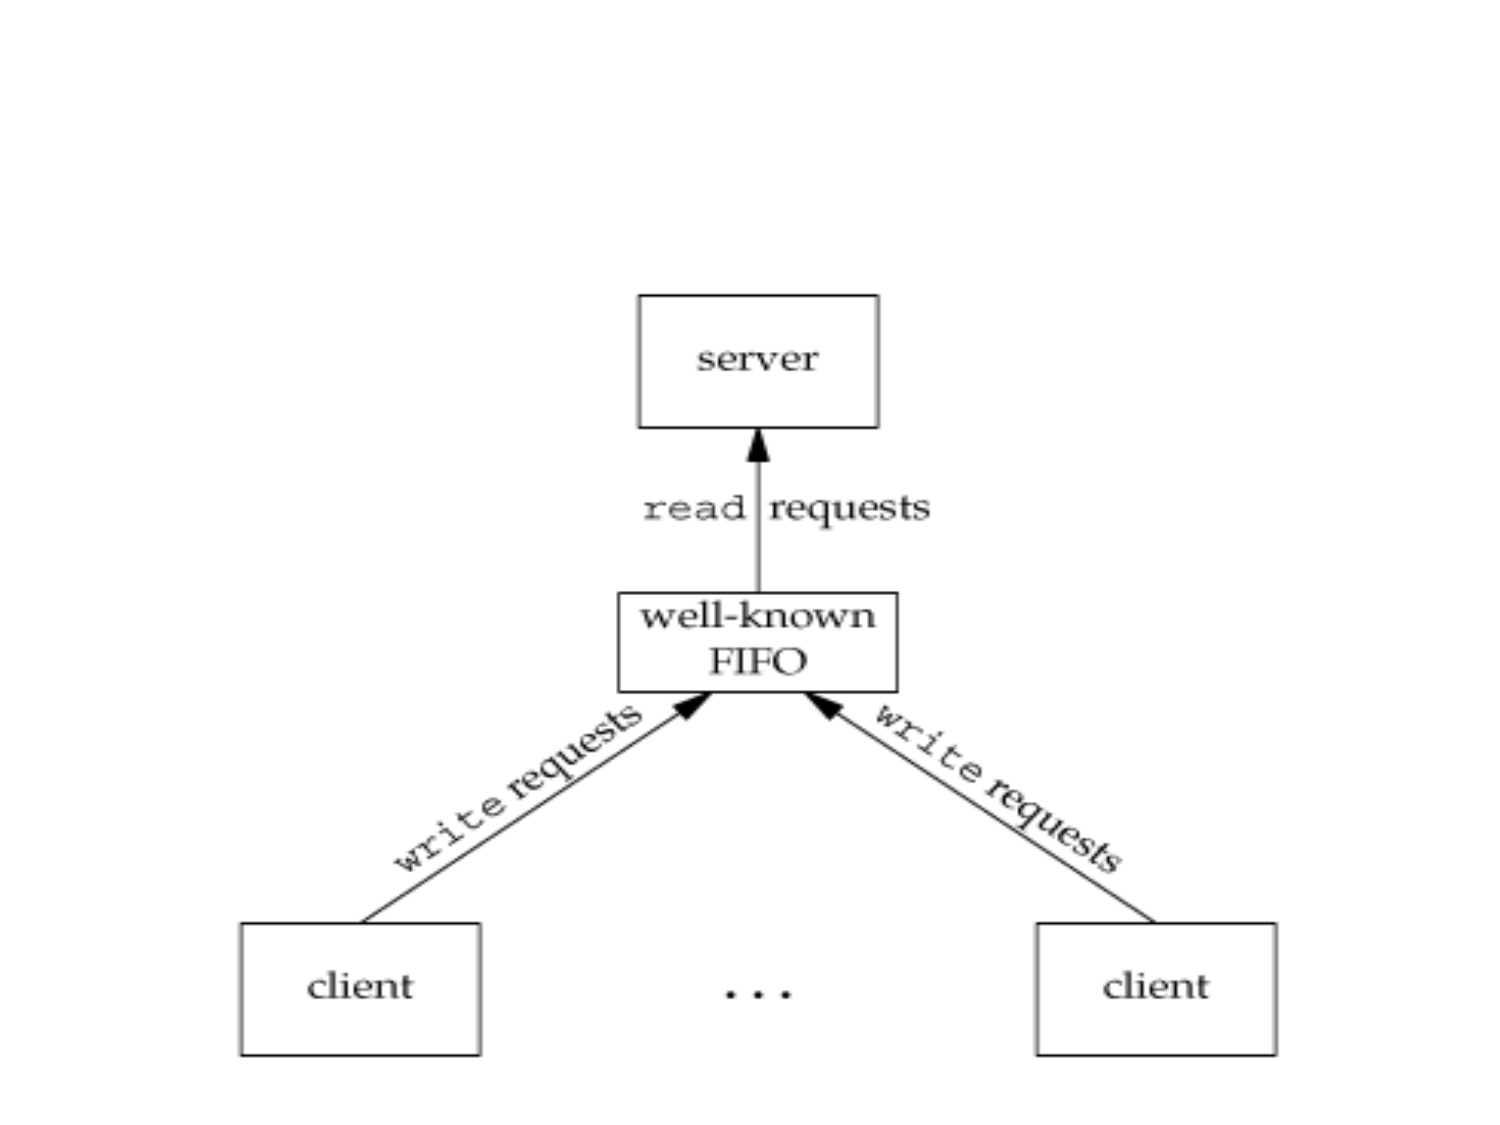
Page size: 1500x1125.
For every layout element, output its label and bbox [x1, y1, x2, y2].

list [162, 262, 1313, 1076]
